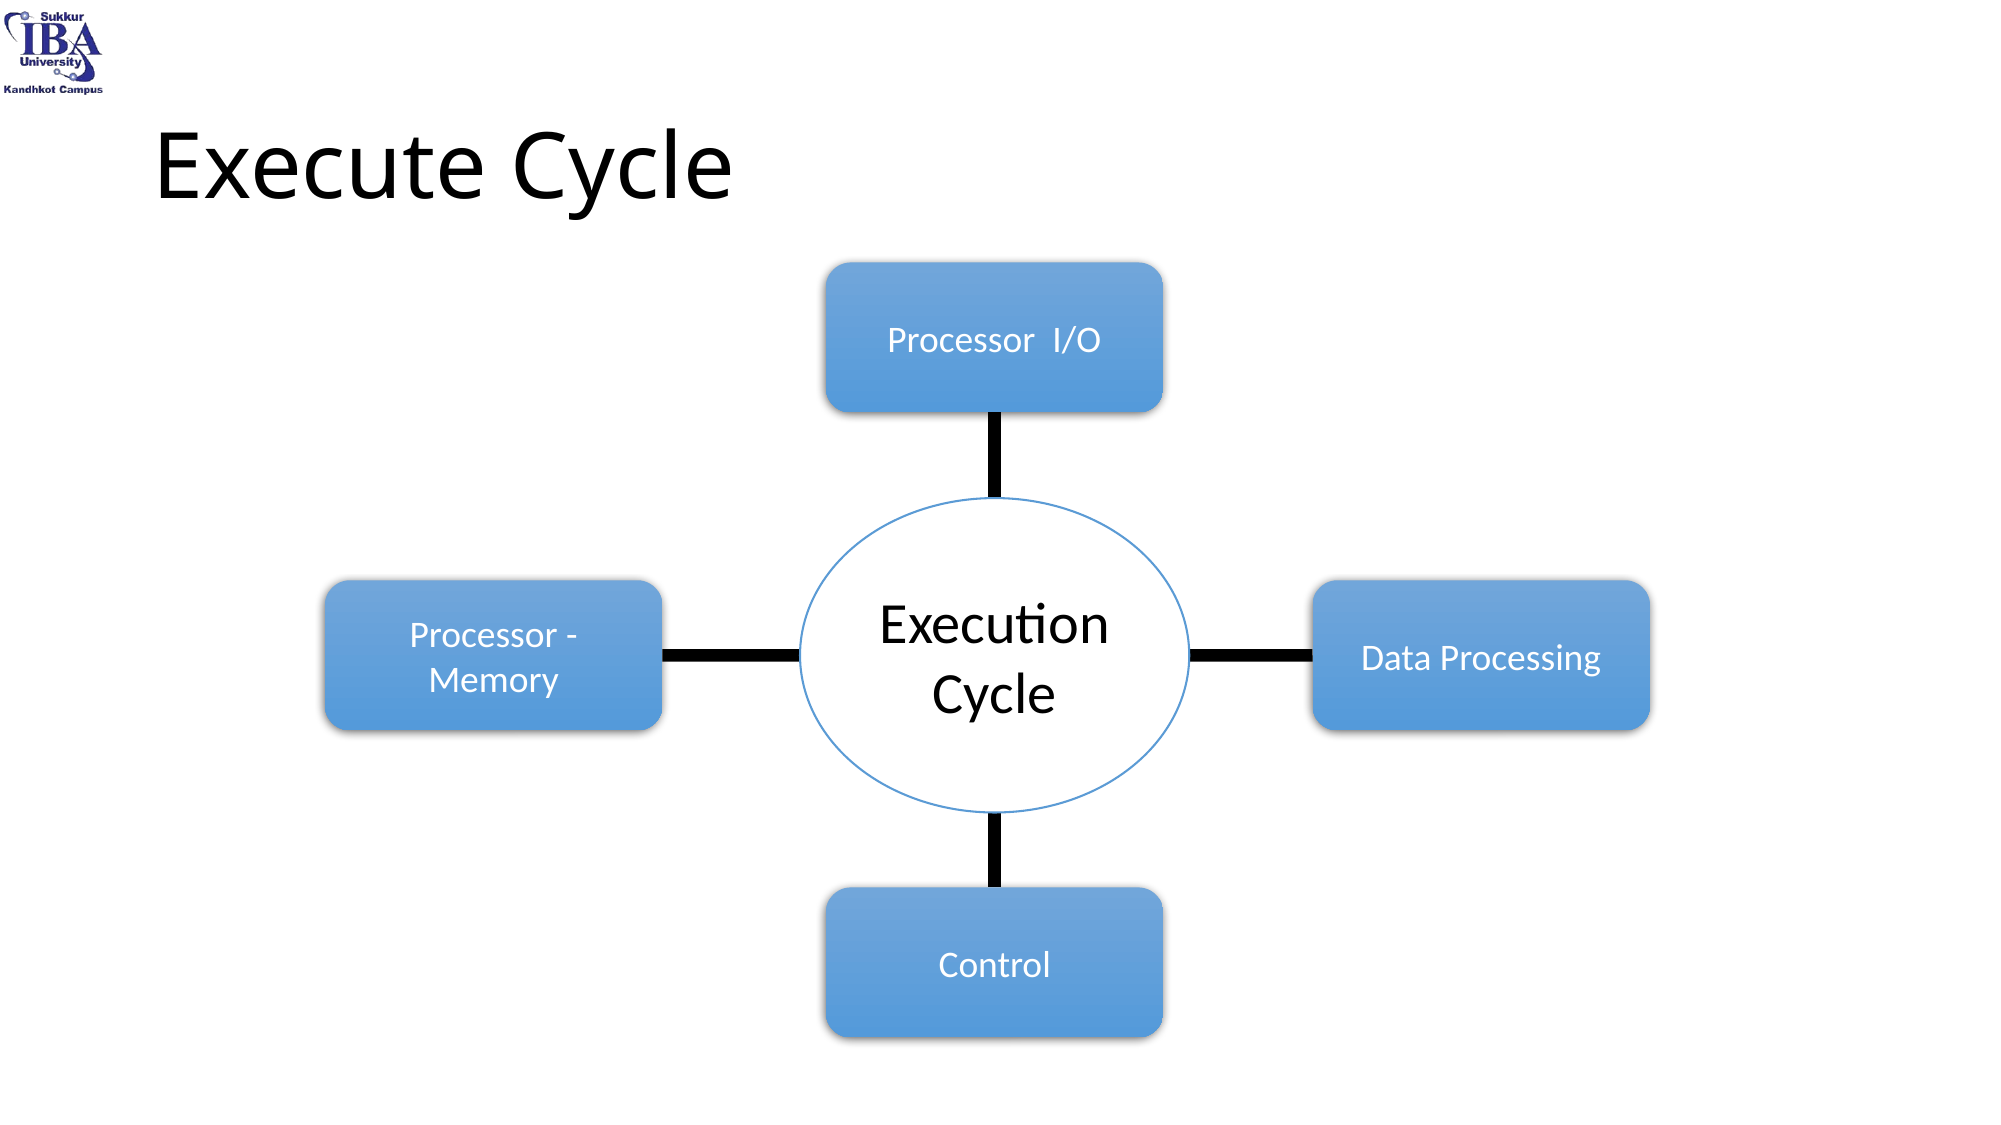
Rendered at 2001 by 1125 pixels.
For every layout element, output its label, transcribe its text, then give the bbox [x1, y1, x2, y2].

picture [0, 0, 106, 106]
text_box Processor I/O [825, 262, 1164, 413]
text_box Processor -Memory [324, 580, 663, 731]
text_box Data Processing [1312, 580, 1651, 731]
text_box Control [825, 887, 1164, 1038]
title Execute Cycle [137, 59, 1863, 278]
text_box Execution Cycle [798, 497, 1191, 814]
